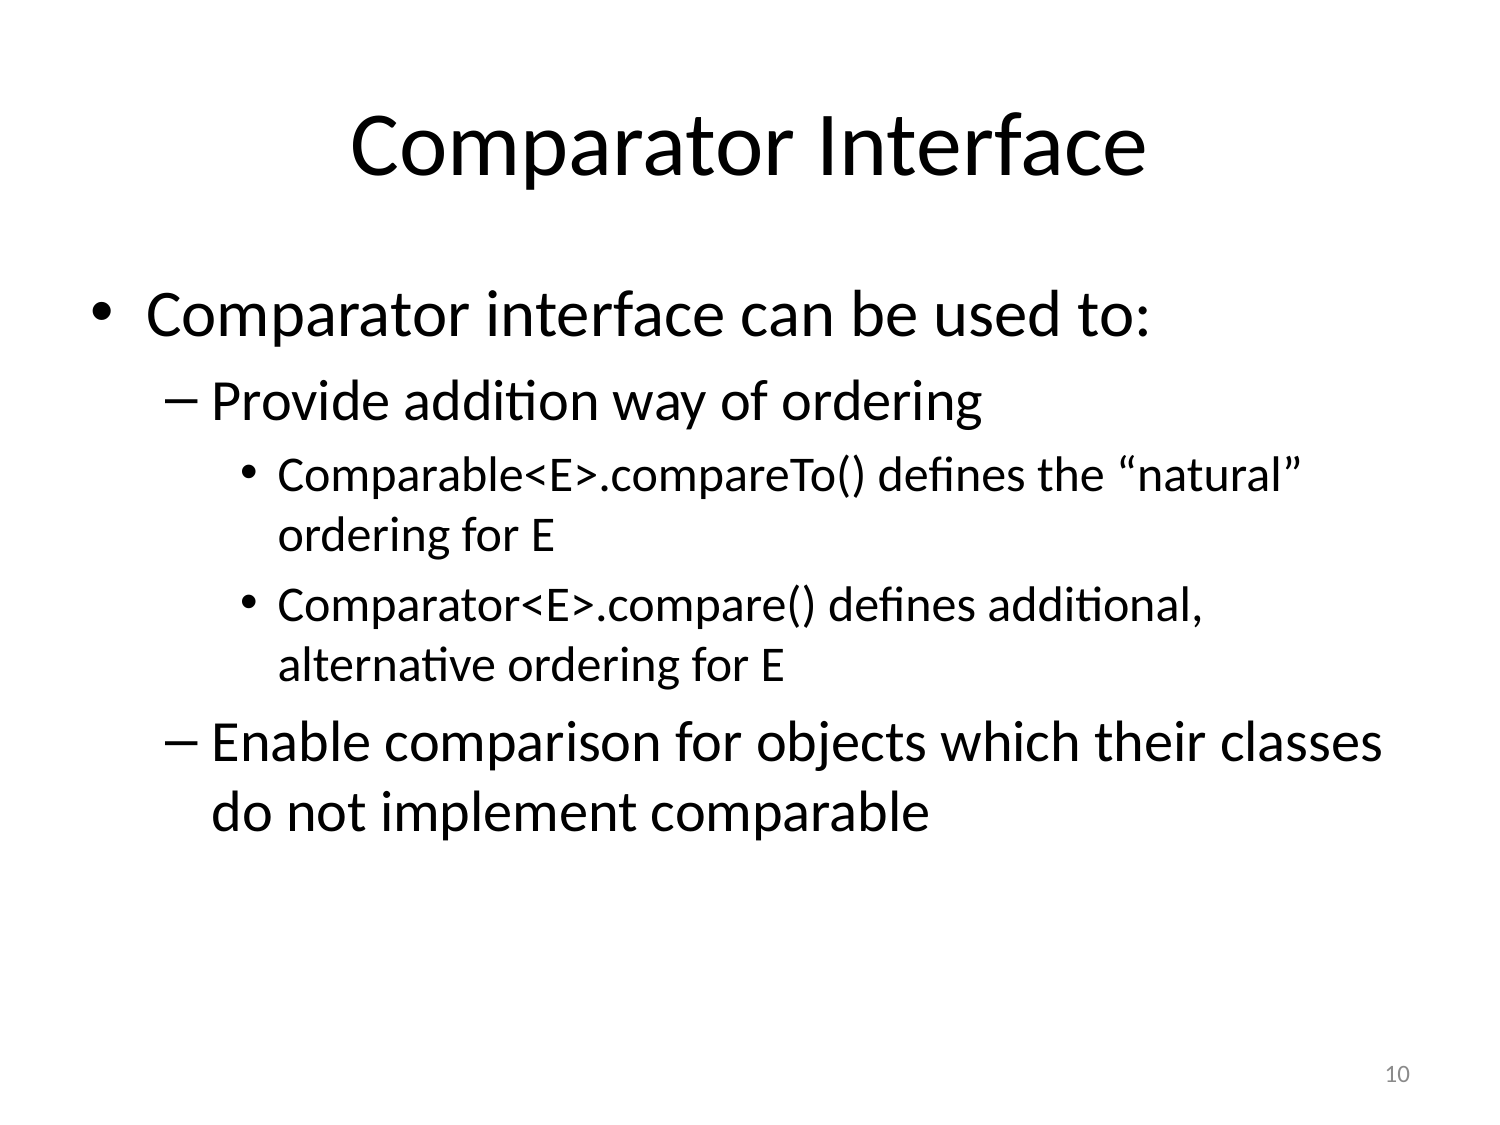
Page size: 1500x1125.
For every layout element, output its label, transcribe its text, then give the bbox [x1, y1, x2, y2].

list Comparator interface can be used to: Provide addition way of ordering Comparable<E>.compareTo() defines the “natural” ordering for E Comparator<E>.compare() defines additional, alternative ordering for E Enable comparison for objects which their classes do not implement comparable [75, 262, 1425, 1005]
title Comparator Interface [75, 45, 1425, 233]
slide_number 10 [1074, 1042, 1425, 1103]
